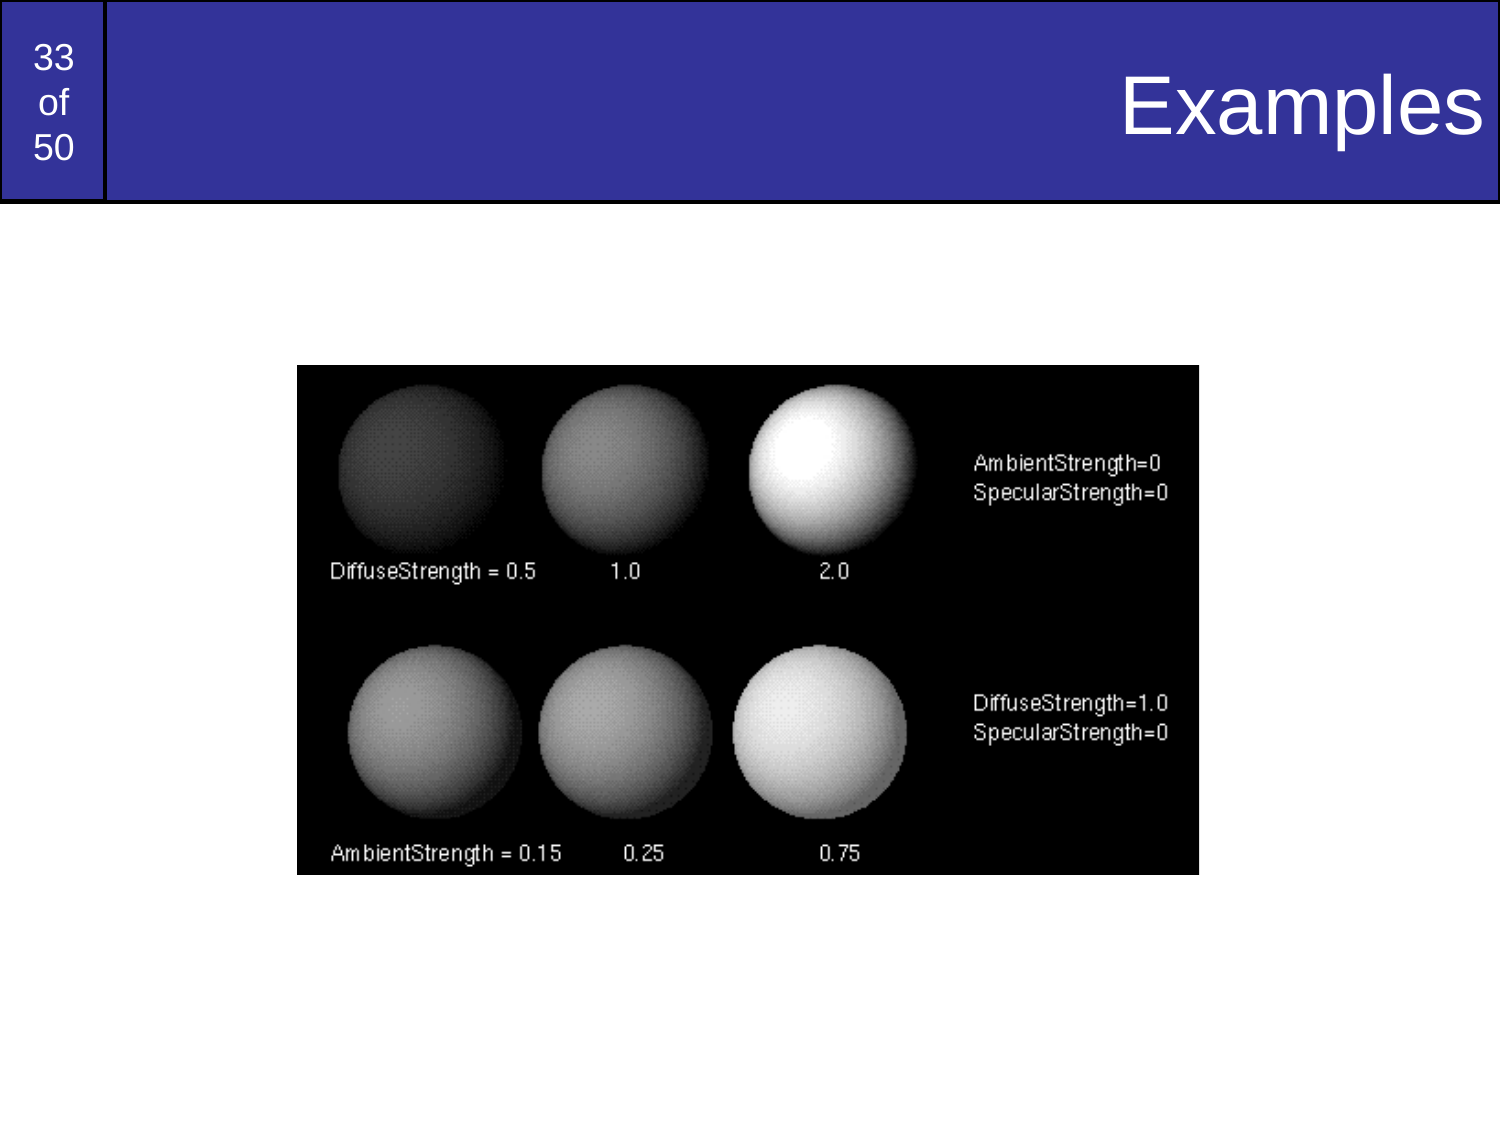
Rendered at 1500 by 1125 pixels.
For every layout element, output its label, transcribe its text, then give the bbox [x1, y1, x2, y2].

title Examples [104, 0, 1500, 203]
picture [296, 365, 1200, 876]
